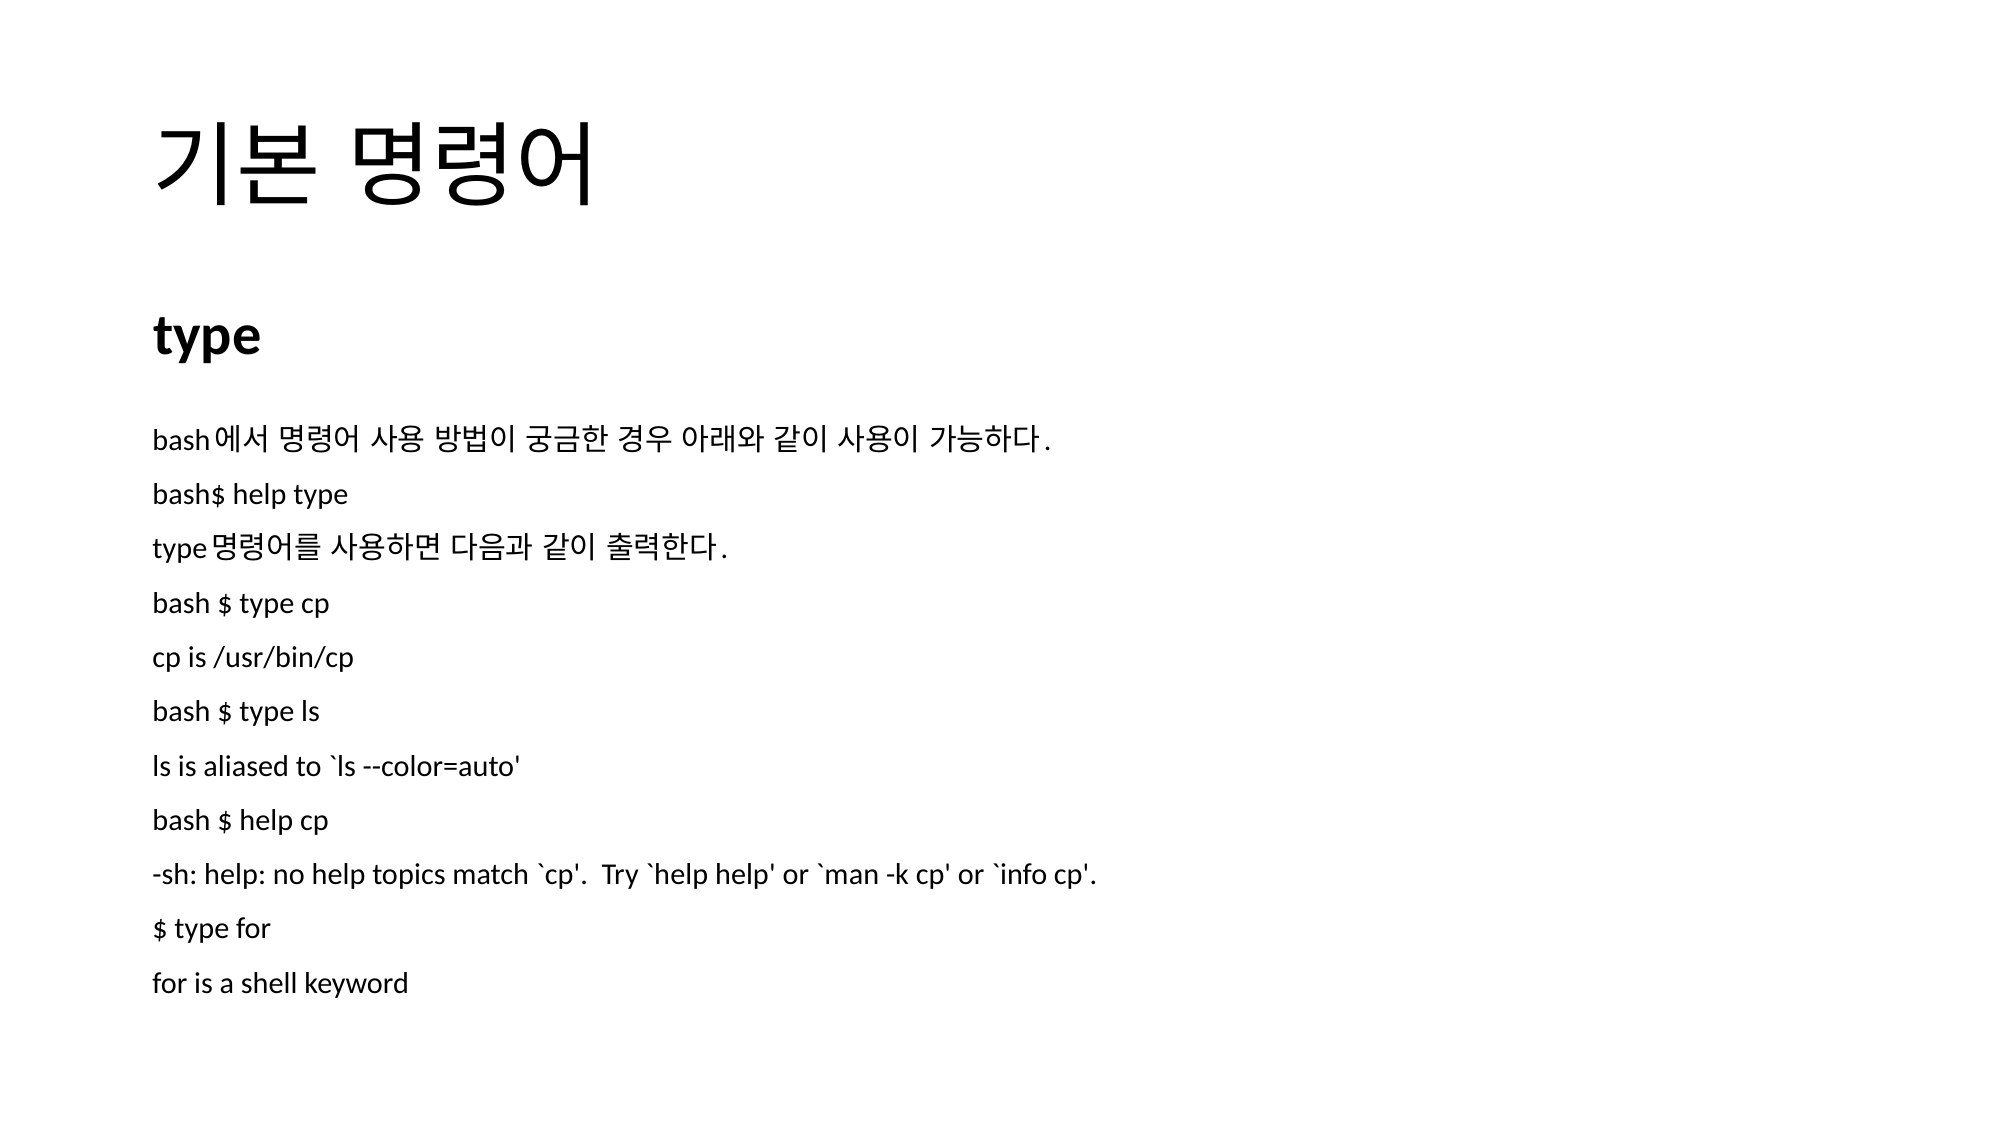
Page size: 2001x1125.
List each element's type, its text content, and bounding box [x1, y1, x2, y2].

text_box type [138, 288, 277, 374]
title 기본 명령어 [137, 59, 1863, 278]
list bash에서 명령어 사용 방법이 궁금한 경우 아래와 같이 사용이 가능하다. bash$ help type type명령어를 사용하면 다음과 같이 출력한다. bash $ type cp cp is /usr/bin/cp bash $ type ls ls is aliased to `ls --color=auto' bash $ help cp -sh: help: no help topics match `cp'. Try `help help' or `man -k cp' or `info cp'. $ type for for is a shell keyword [137, 405, 1863, 1014]
